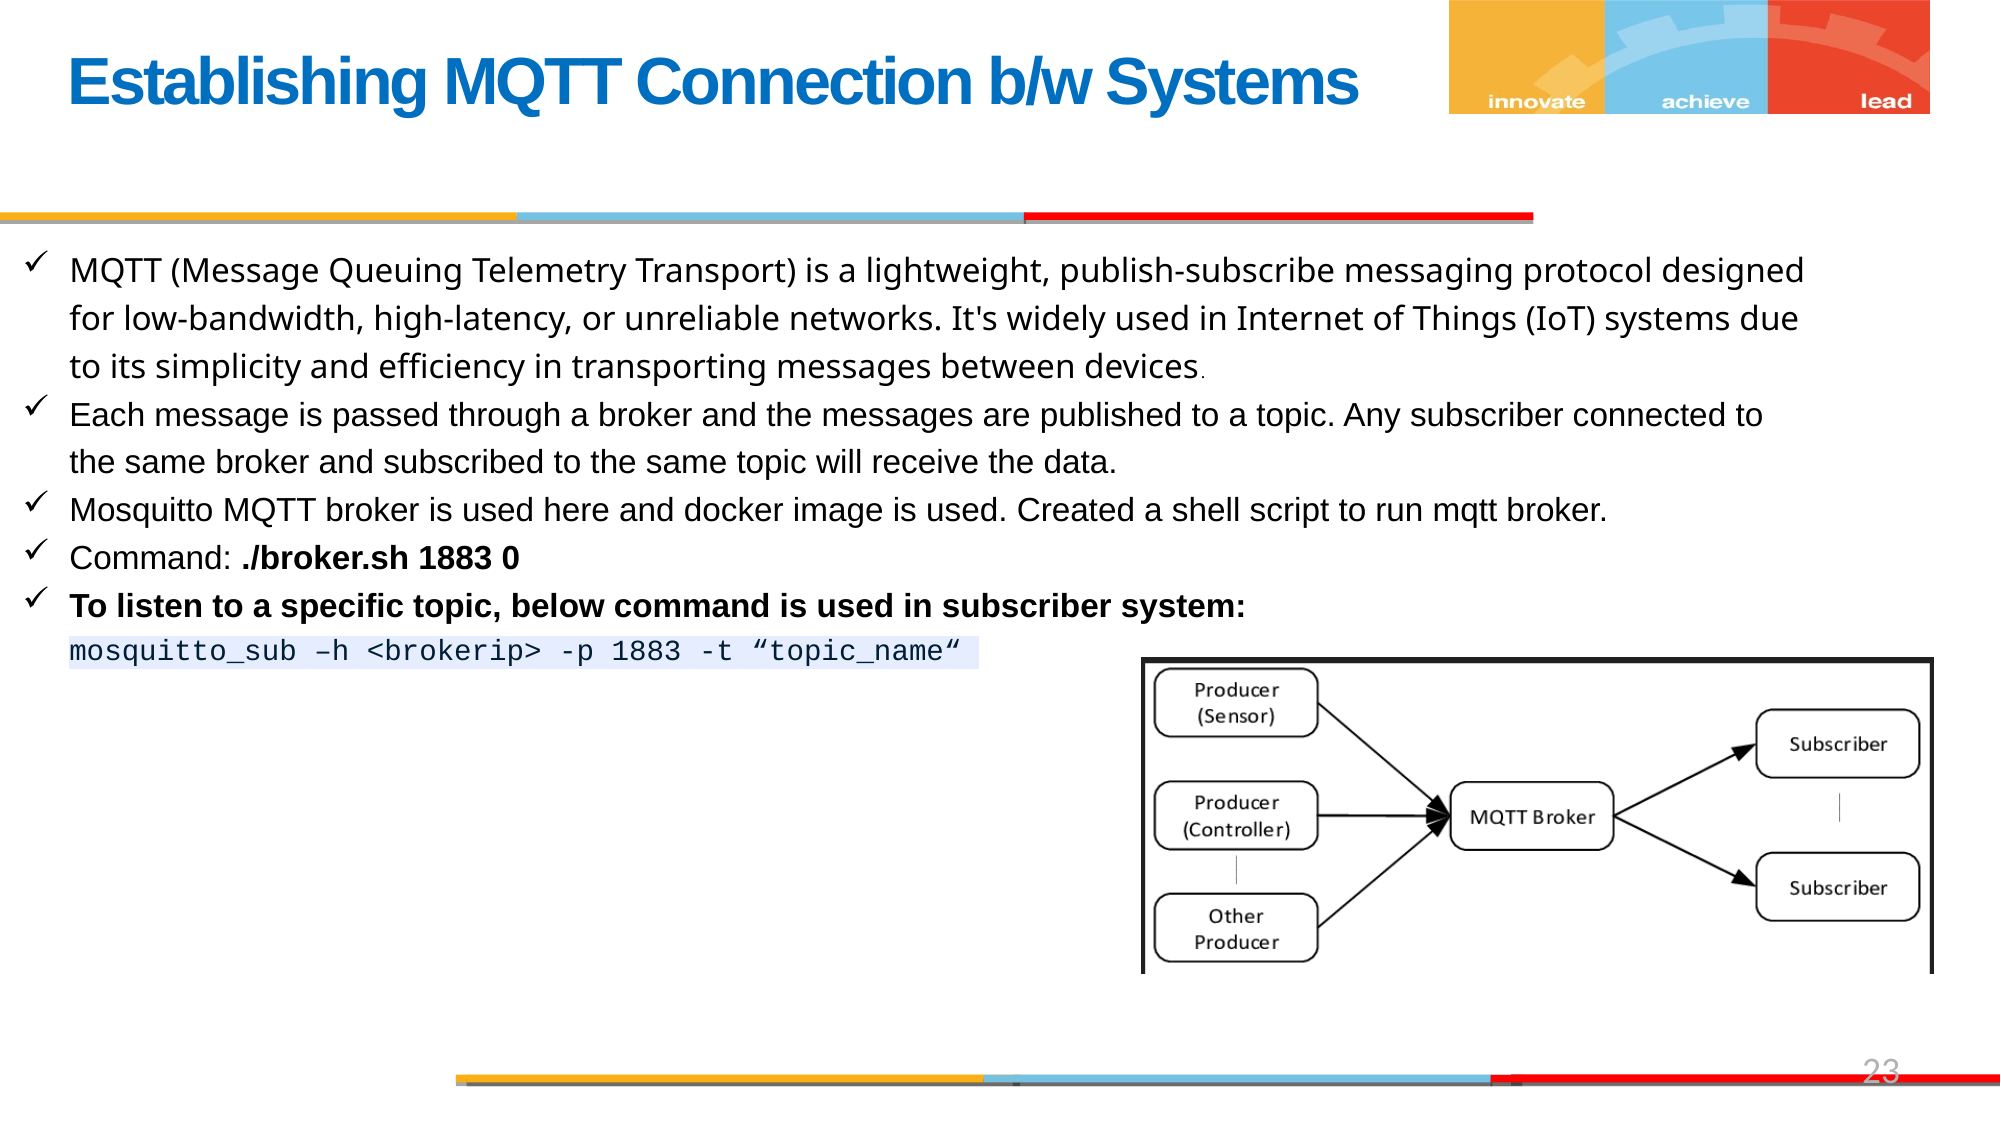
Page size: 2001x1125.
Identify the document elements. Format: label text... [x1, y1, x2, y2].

slide_number 23 [1440, 1046, 1900, 1092]
list MQTT (Message Queuing Telemetry Transport) is a lightweight, publish-subscribe messaging protocol designed for low-bandwidth, high-latency, or unreliable networks. It's widely used in Internet of Things (IoT) systems due to its simplicity and efficiency in transporting messages between devices. Each message is passed through a broker and the messages are published to a topic. Any subscriber connected to the same broker and subscribed to the same topic will receive the data. Mosquitto MQTT broker is used here and docker image is used. Created a shell script to run mqtt broker. Command: ./broker.sh 1883 0 To listen to a specific topic, below command is used in subscriber system: mosquitto_sub –h <brokerip> -p 1883 -t “topic_name“ [22, 241, 1810, 722]
picture [1141, 656, 1934, 975]
title Establishing MQTT Connection b/w Systems [65, 35, 1471, 226]
picture [1449, 0, 1930, 114]
